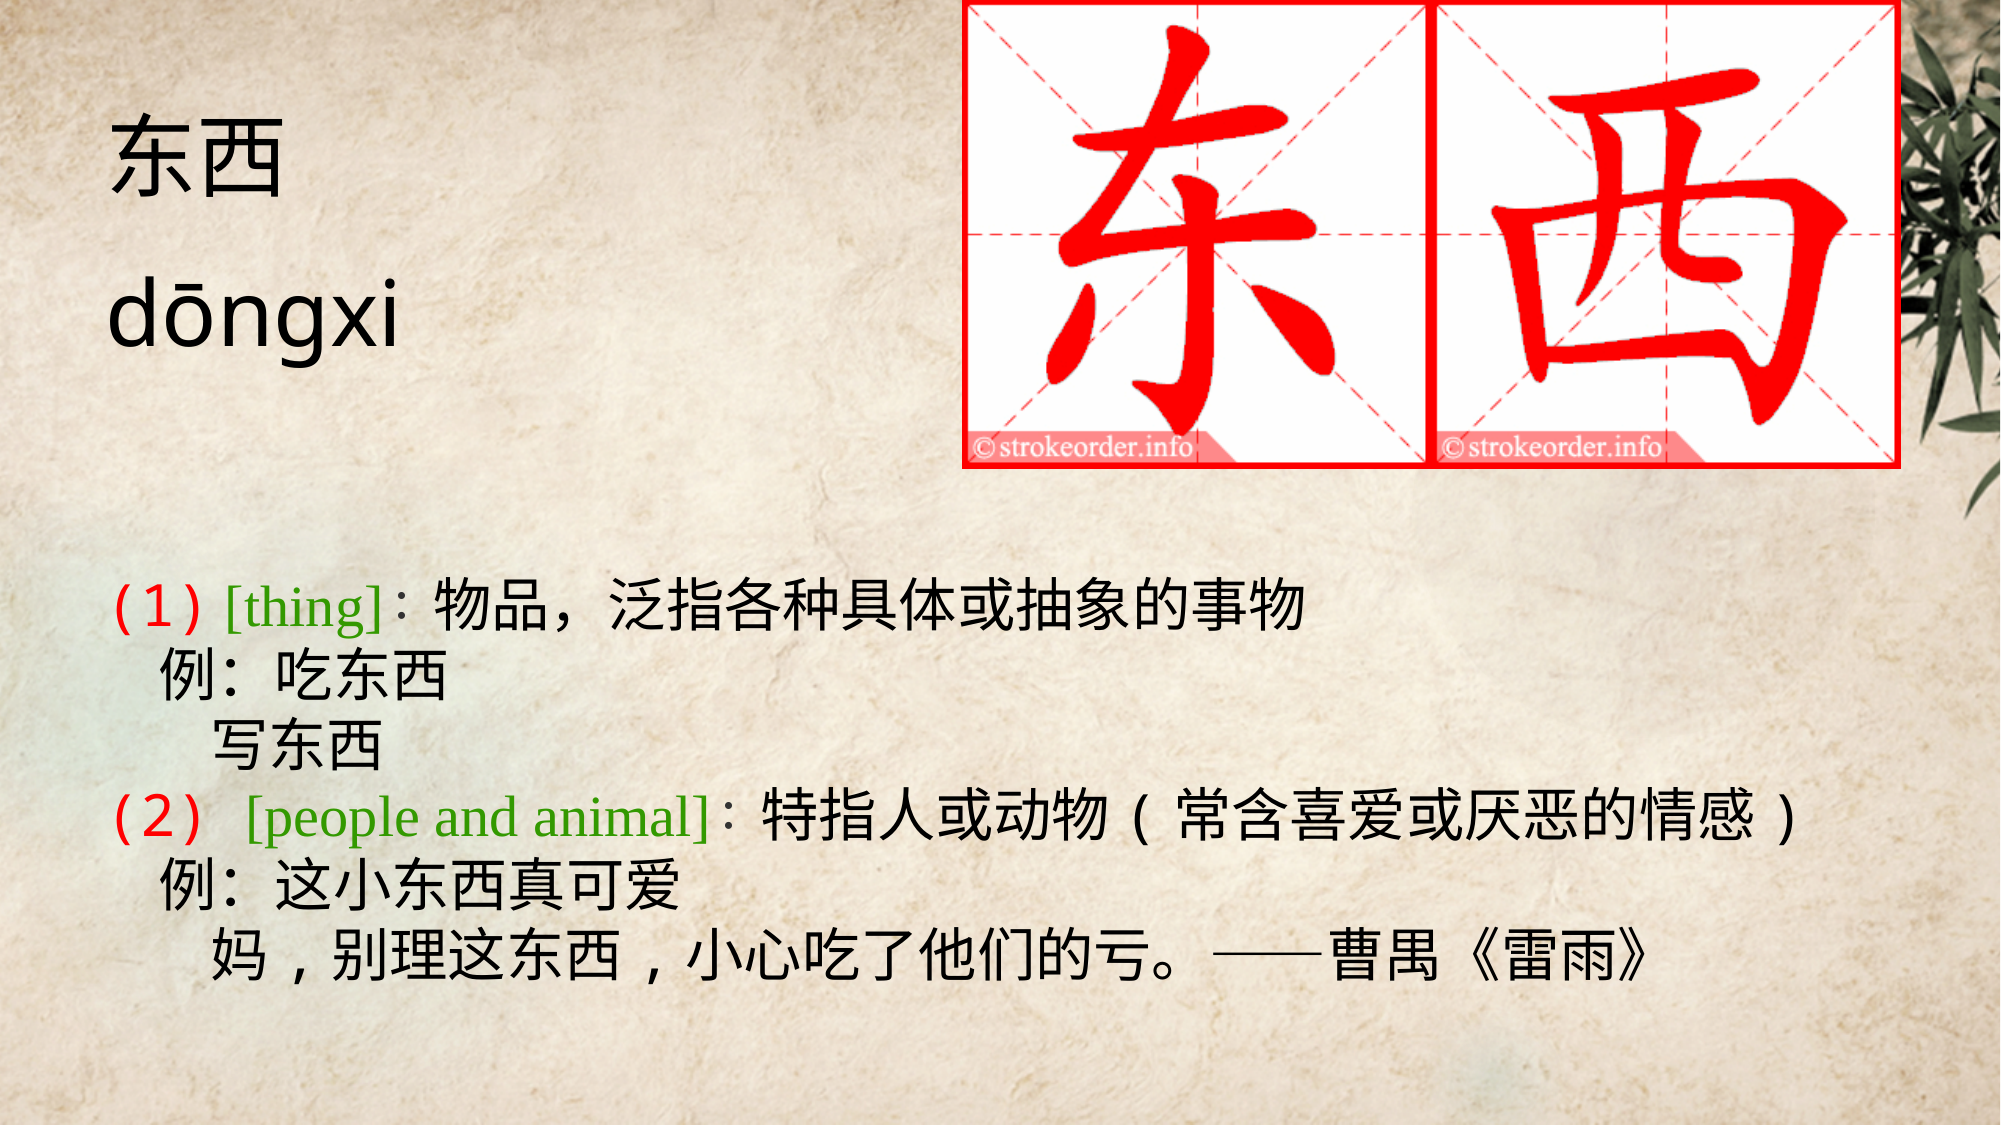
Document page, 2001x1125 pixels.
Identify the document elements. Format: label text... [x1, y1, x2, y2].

text_box (1) [thing]∶物品，泛指各种具体或抽象的事物 例：吃东西 写东西 (2) [people and animal]∶特指人或动物(常含喜爱或厌恶的情感) 例：这小东西真可爱 妈,别理这东西,小心吃了他们的亏。——曹禺《雷雨》 [90, 560, 1886, 996]
text_box 东西 dōngxi [90, 91, 956, 373]
picture [0, 0, 2001, 1125]
